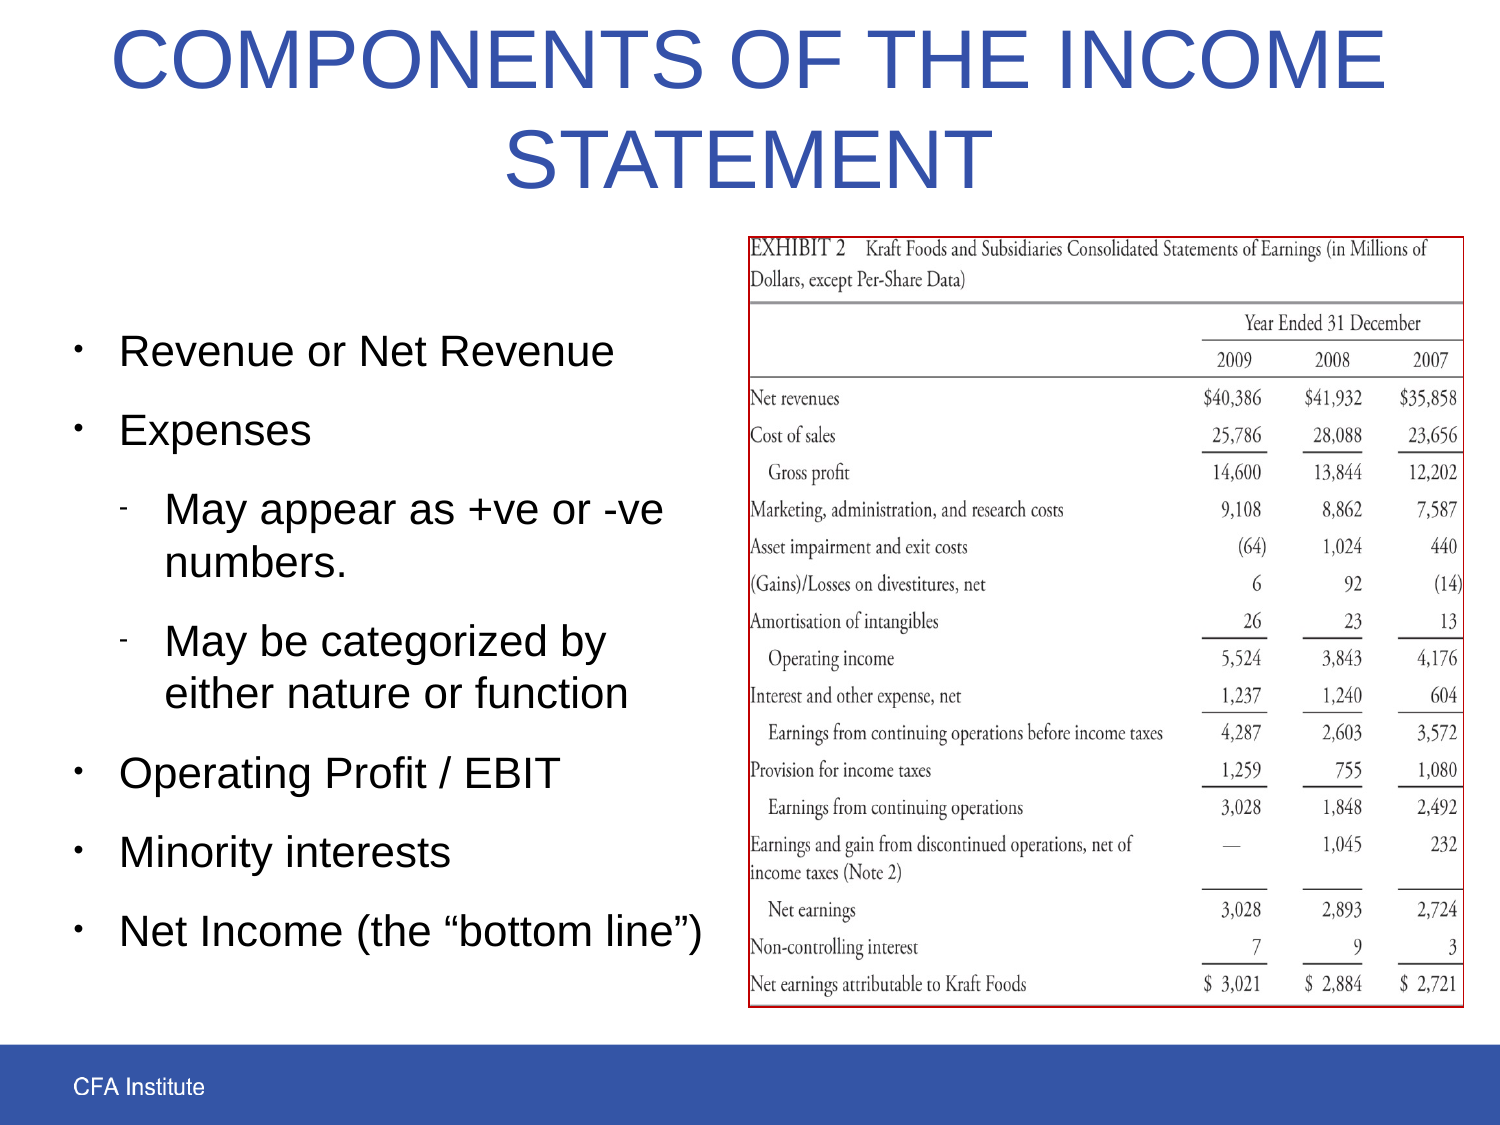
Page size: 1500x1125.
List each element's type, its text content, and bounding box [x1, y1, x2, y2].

picture [74, 1077, 204, 1095]
title Components of the Income Statement [62, 24, 1437, 213]
picture [748, 236, 1464, 1007]
list Revenue or Net Revenue Expenses May appear as +ve or -ve numbers. May be categorized by either nature or function Operating Profit / EBIT Minority interests Net Income (the “bottom line”) [58, 314, 730, 1048]
